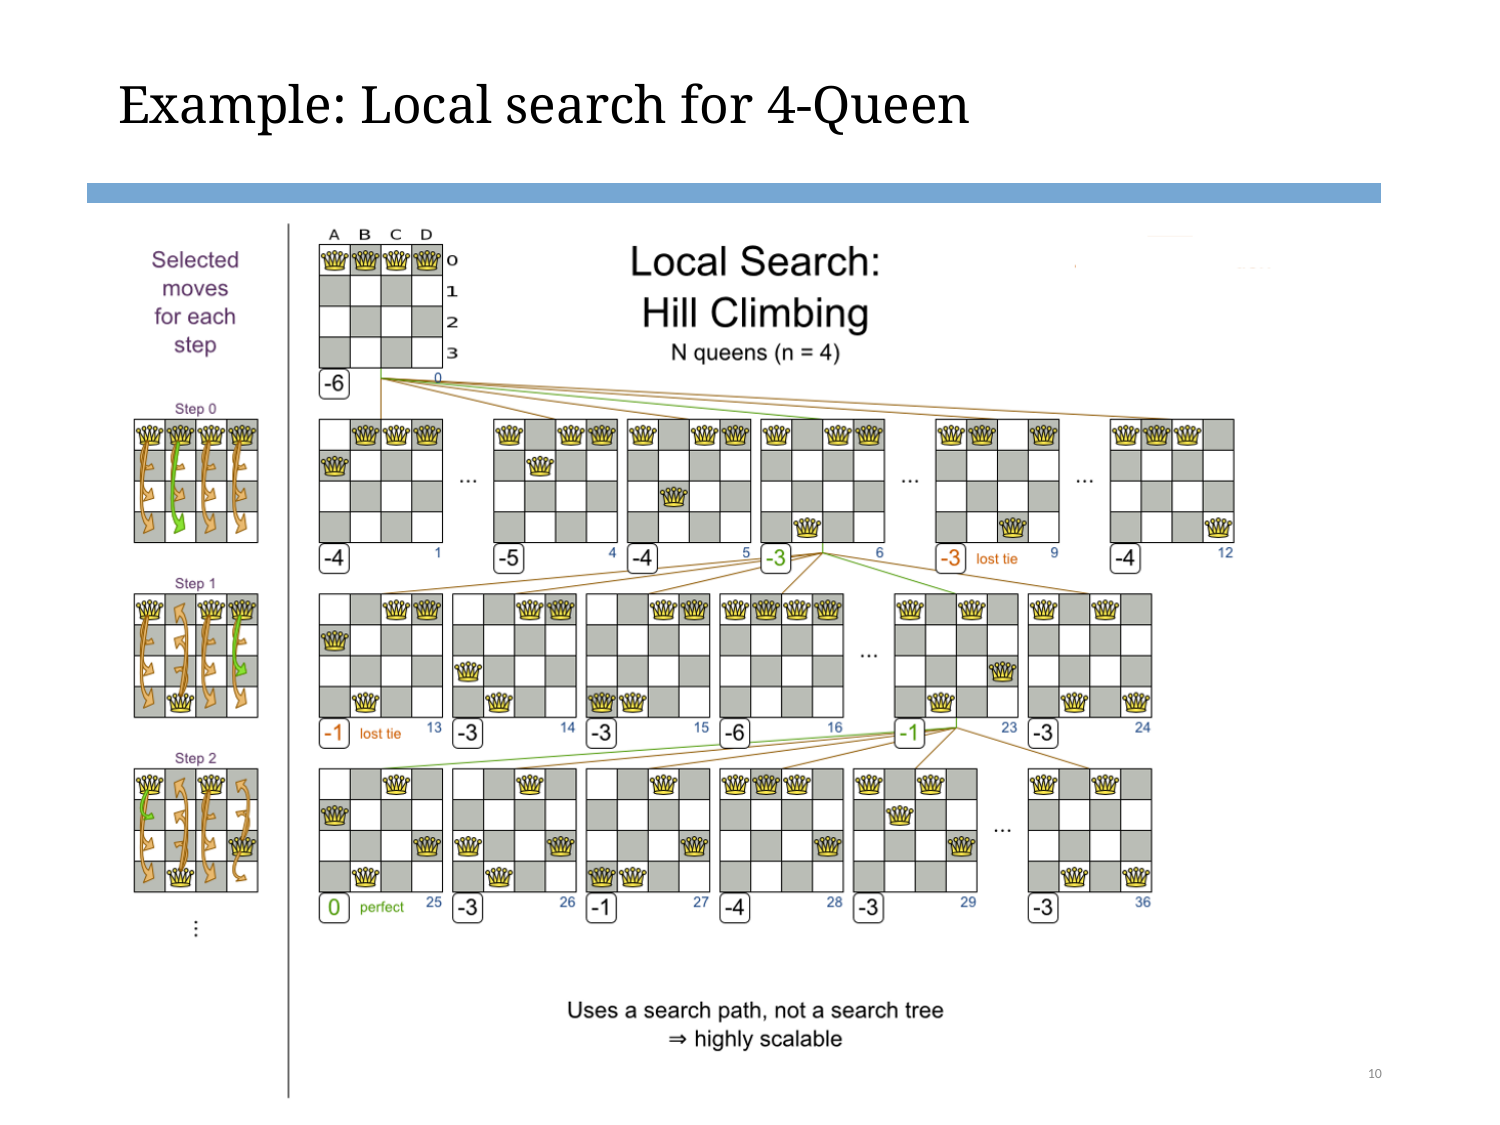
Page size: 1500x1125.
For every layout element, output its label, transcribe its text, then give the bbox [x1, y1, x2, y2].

slide_number 10 [1336, 1042, 1397, 1103]
title Example: Local search for 4-Queen [103, 12, 1397, 201]
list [103, 204, 1336, 1125]
